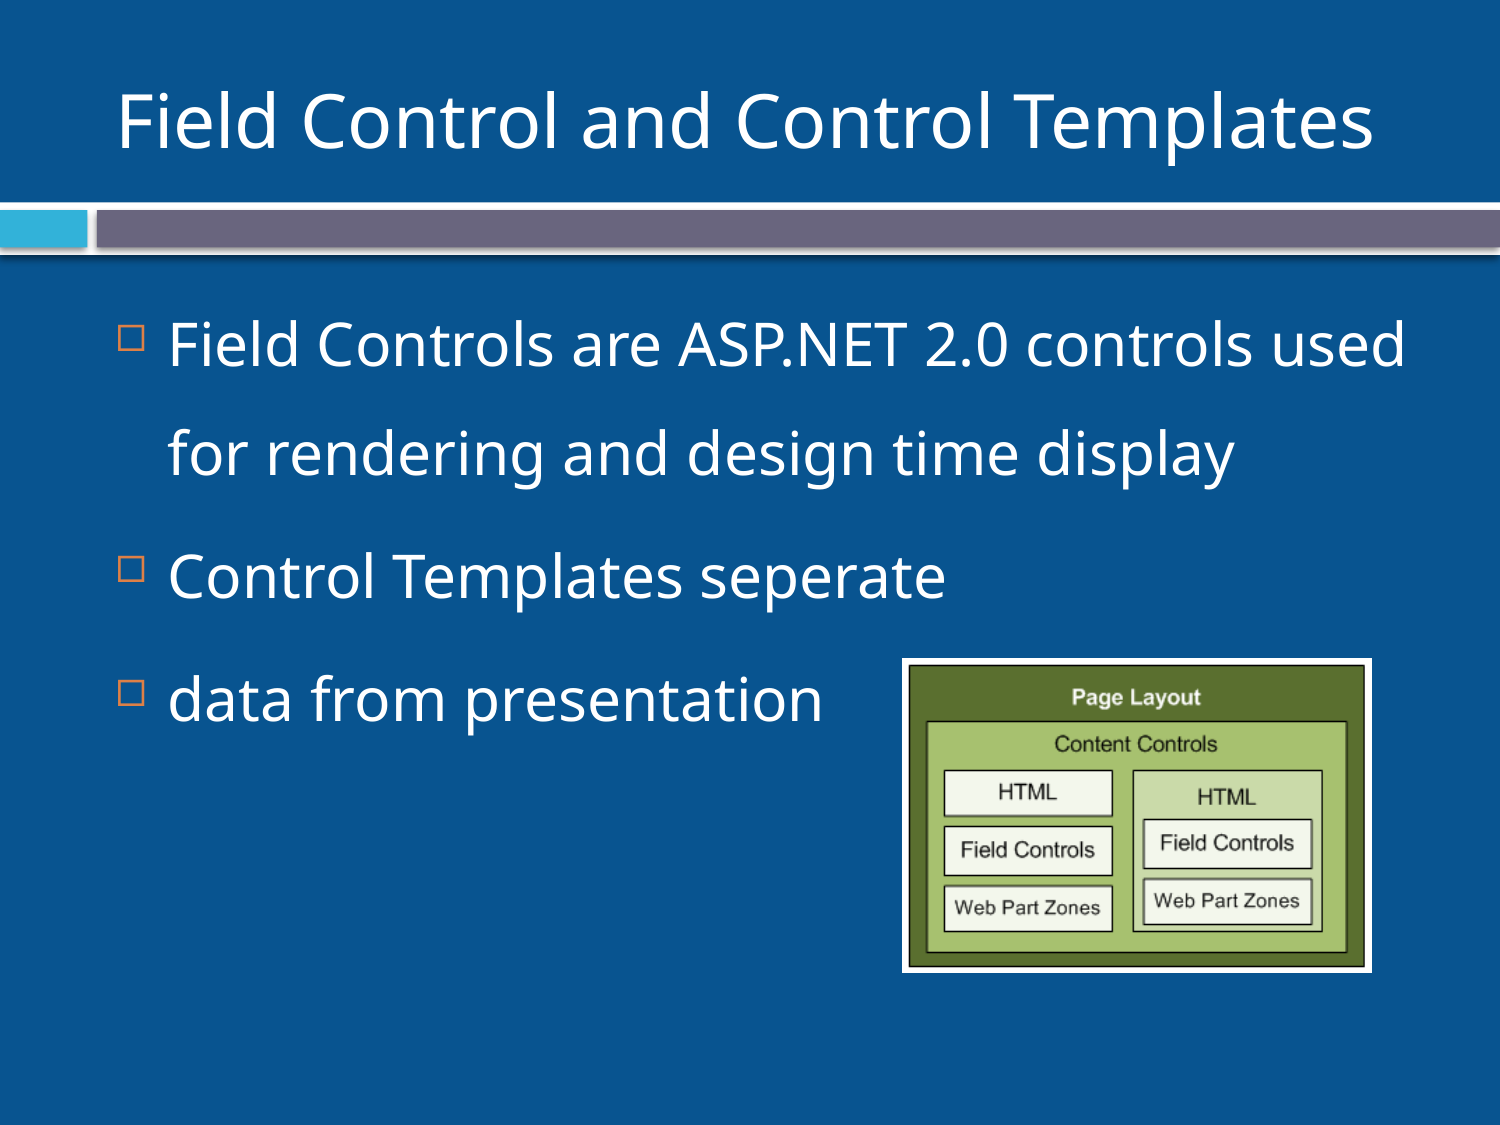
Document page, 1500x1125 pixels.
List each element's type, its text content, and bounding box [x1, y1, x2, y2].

list Field Controls are ASP.NET 2.0 controls used for rendering and design time display Control Templates seperate data from presentation [100, 262, 1438, 1000]
picture [901, 658, 1372, 973]
title Field Control and Control Templates [100, 37, 1438, 200]
